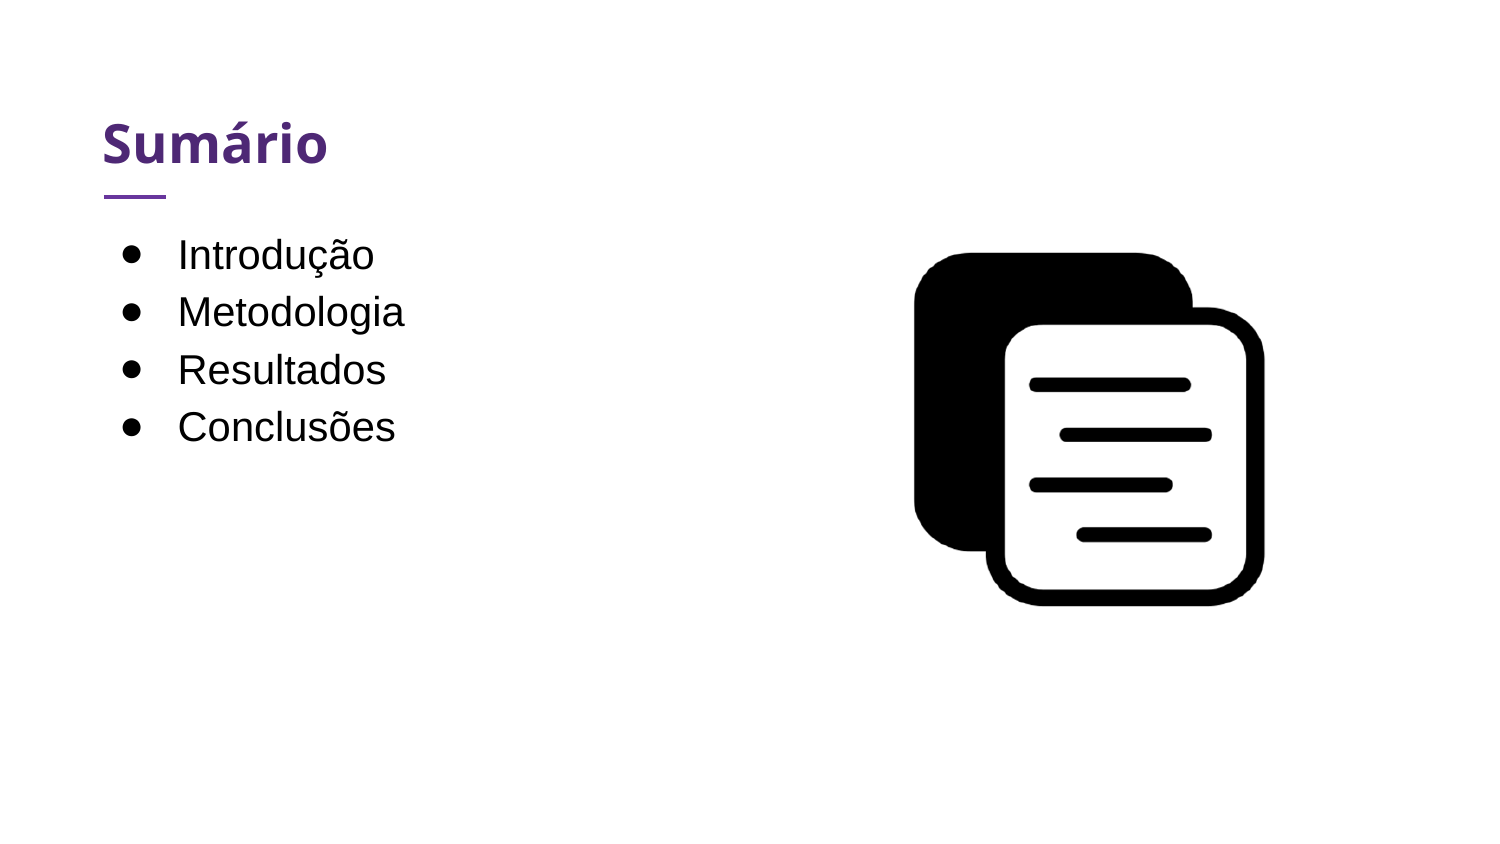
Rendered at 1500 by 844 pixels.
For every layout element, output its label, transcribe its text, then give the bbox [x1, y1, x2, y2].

title Sumário [87, 71, 1338, 213]
picture [857, 197, 1321, 661]
list Introdução Metodologia Resultados Conclusões [87, 212, 643, 610]
